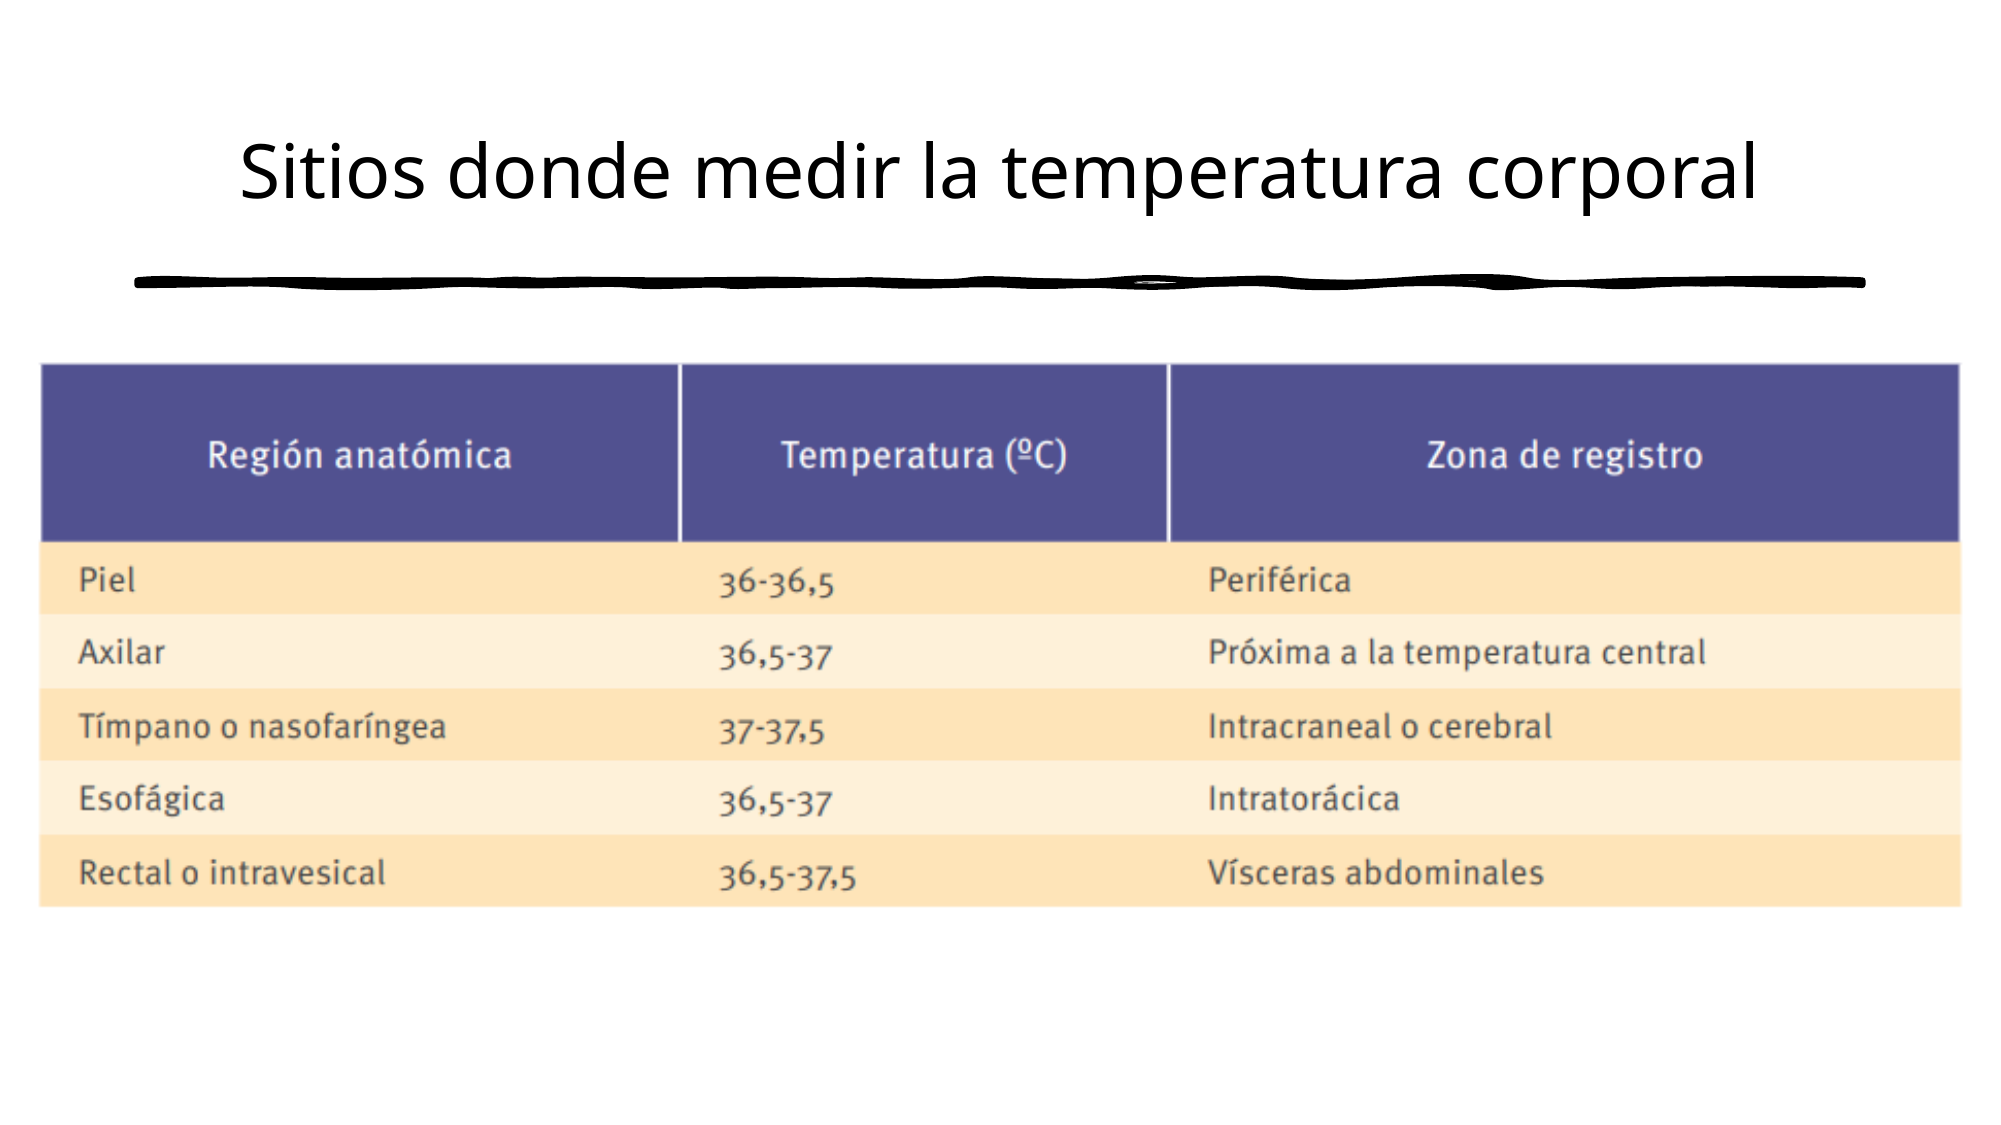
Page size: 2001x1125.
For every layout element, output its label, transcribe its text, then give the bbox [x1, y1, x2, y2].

title Sitios donde medir la temperatura corporal [137, 59, 1863, 278]
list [25, 355, 1975, 928]
